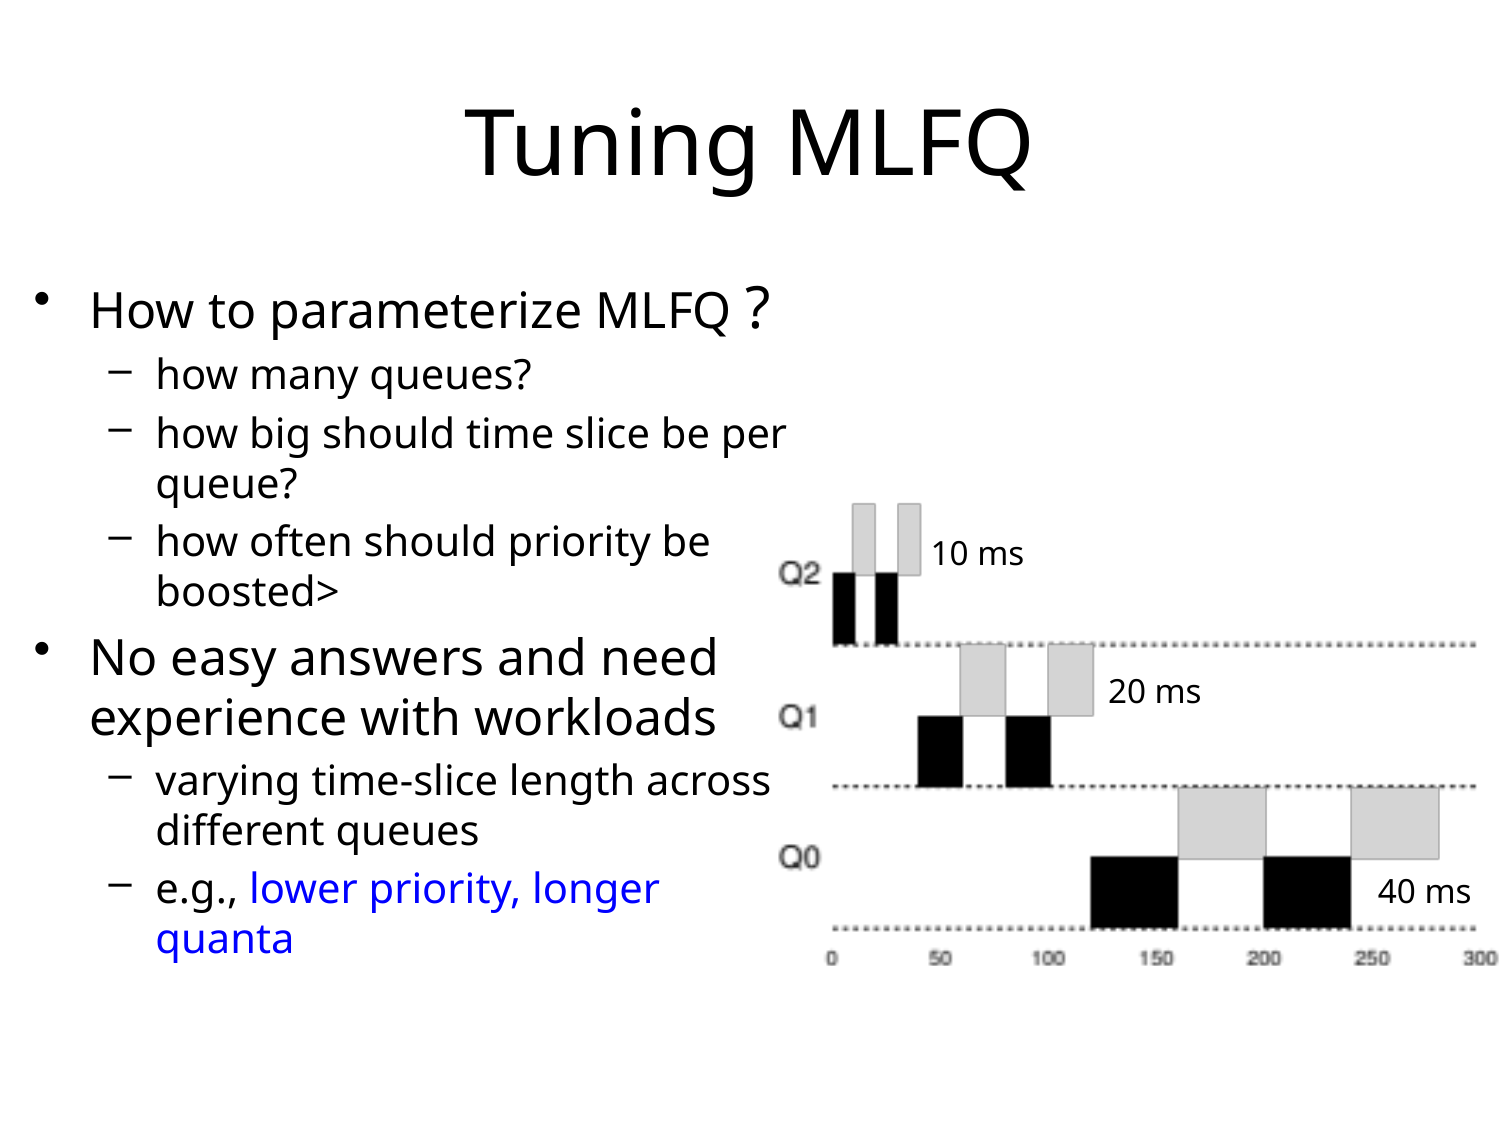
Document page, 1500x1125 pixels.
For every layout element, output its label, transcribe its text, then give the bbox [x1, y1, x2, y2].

list How to parameterize MLFQ ? how many queues? how big should time slice be per queue? how often should priority be boosted> No easy answers and need experience with workloads varying time-slice length across different queues e.g., lower priority, longer quanta [18, 262, 806, 1005]
title Tuning MLFQ [75, 45, 1425, 233]
picture [777, 499, 1500, 967]
